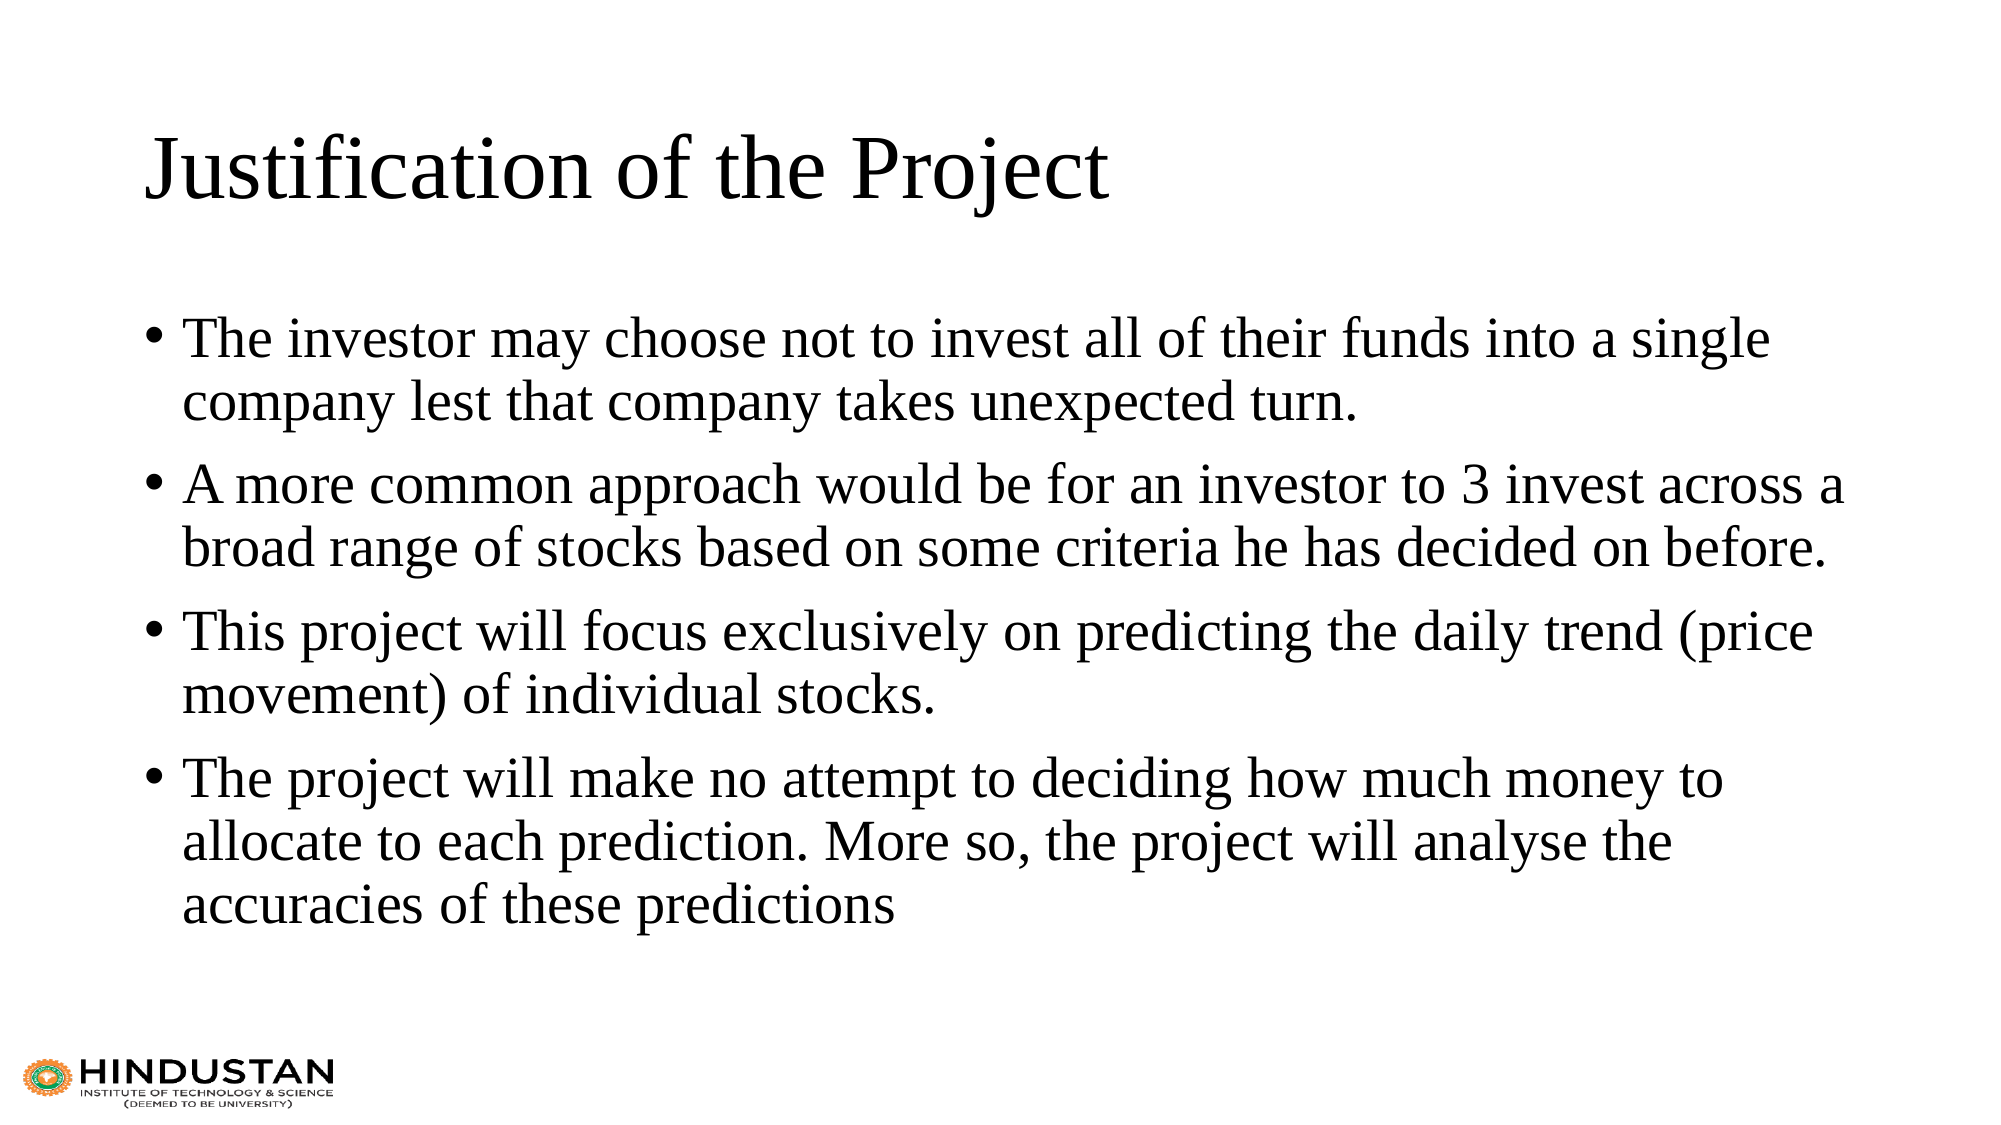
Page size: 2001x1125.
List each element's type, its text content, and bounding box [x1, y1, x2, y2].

picture [18, 1054, 336, 1113]
title Justification of the Project [136, 59, 1863, 278]
list The investor may choose not to invest all of their funds into a single company lest that company takes unexpected turn. A more common approach would be for an investor to 3 invest across a broad range of stocks based on some criteria he has decided on before. This project will focus exclusively on predicting the daily trend (price movement) of individual stocks. The project will make no attempt to deciding how much money to allocate to each prediction. More so, the project will analyse the accuracies of these predictions [136, 298, 1863, 1014]
